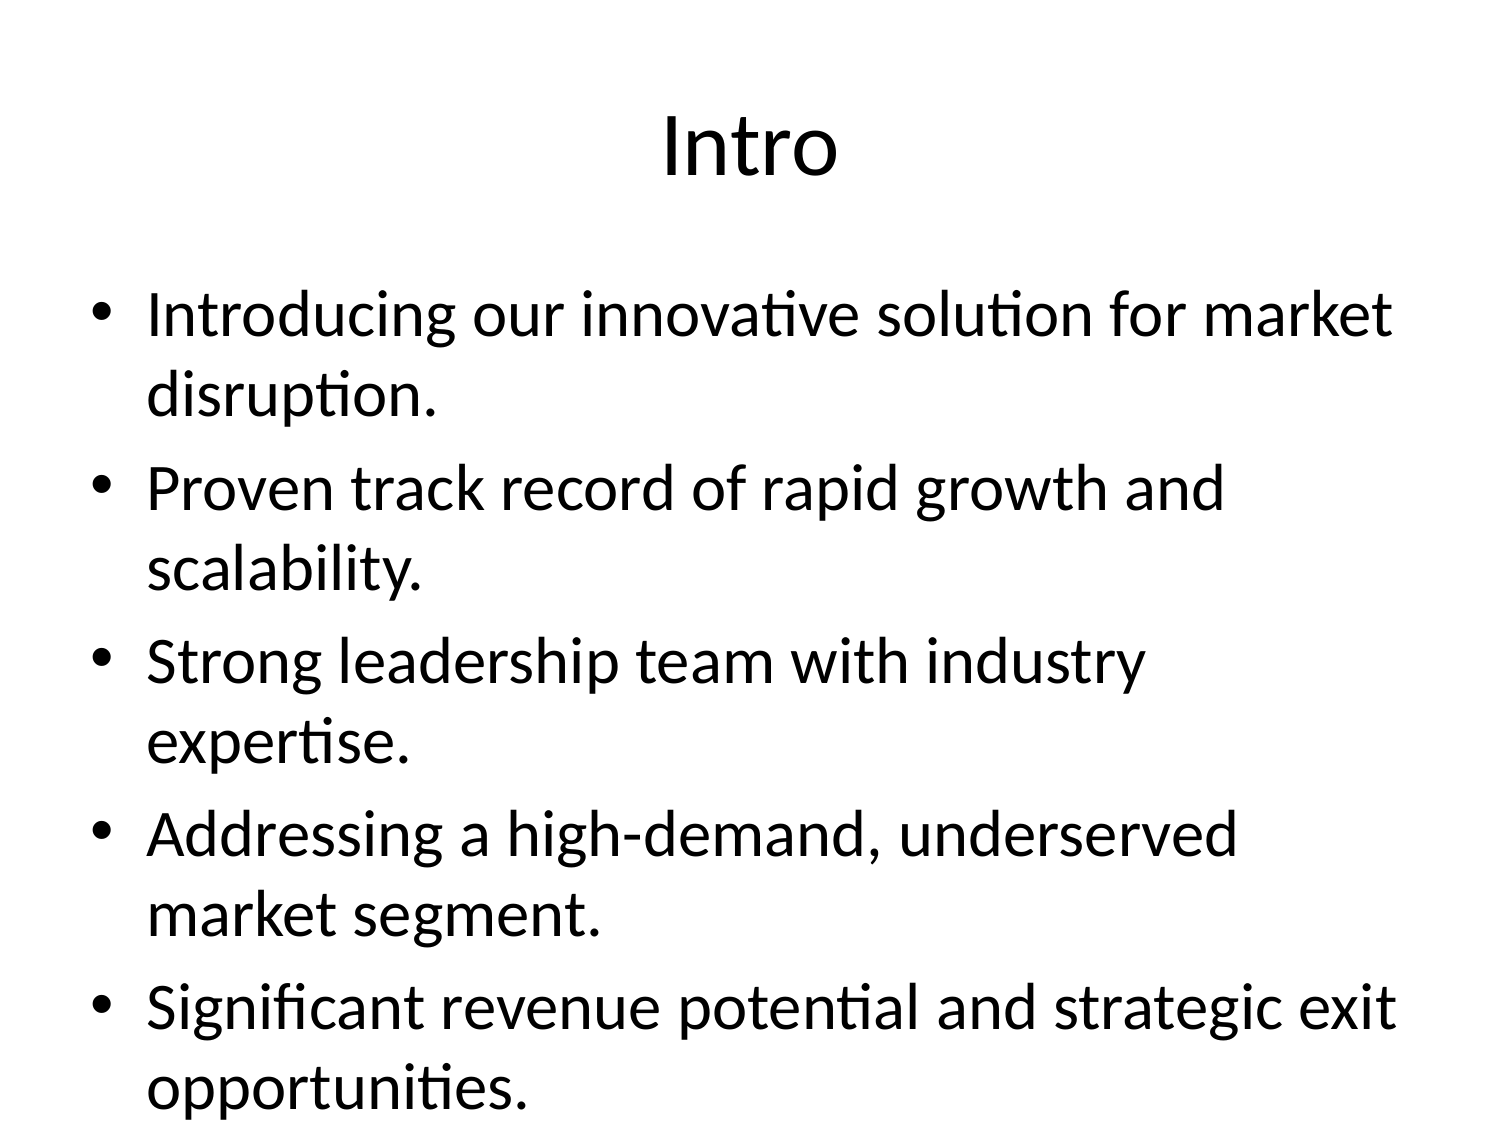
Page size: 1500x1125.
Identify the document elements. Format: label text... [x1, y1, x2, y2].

title Intro [75, 45, 1425, 233]
list Introducing our innovative solution for market disruption. Proven track record of rapid growth and scalability. Strong leadership team with industry expertise. Addressing a high-demand, underserved market segment. Significant revenue potential and strategic exit opportunities. [75, 262, 1425, 1005]
